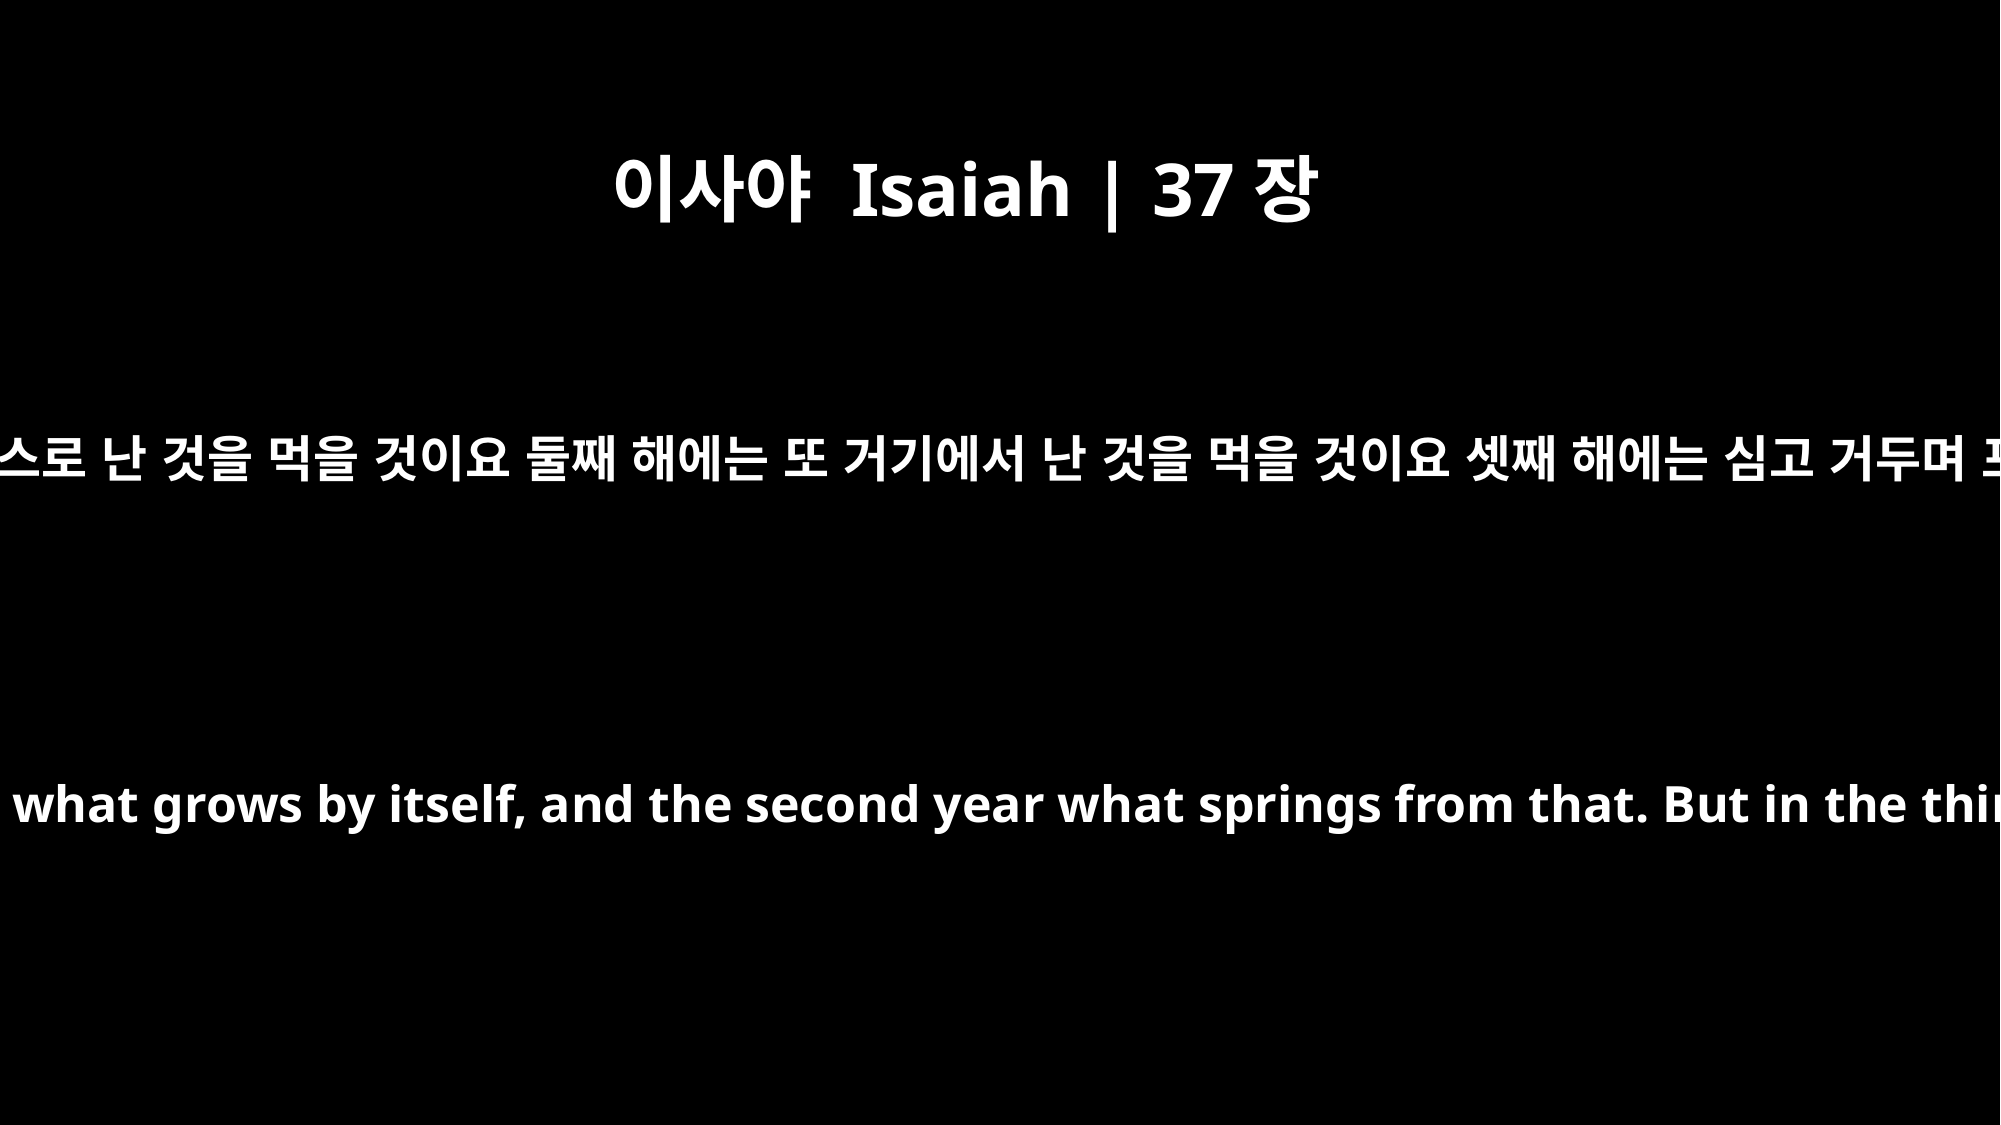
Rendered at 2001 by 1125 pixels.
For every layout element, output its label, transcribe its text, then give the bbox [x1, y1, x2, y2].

text_box "This will be the sign for you, O Hezekiah: "This year you will eat what grows by itself, and the second year what springs from that. But in the third year sow and reap, plant vineyards and eat their fruit. [0, 764, 2000, 840]
text_box 이사야 Isaiah | 37장 [596, 136, 1336, 239]
text_box 30 왕이여 이것이 왕에게 징조가 되리니 올해는 스스로 난 것을 먹을 것이요 둘째 해에는 또 거기에서 난 것을 먹을 것이요 셋째 해에는 심고 거두며 포도나무를 심고 그 열매를 먹을 것이니이다 [0, 359, 2000, 495]
